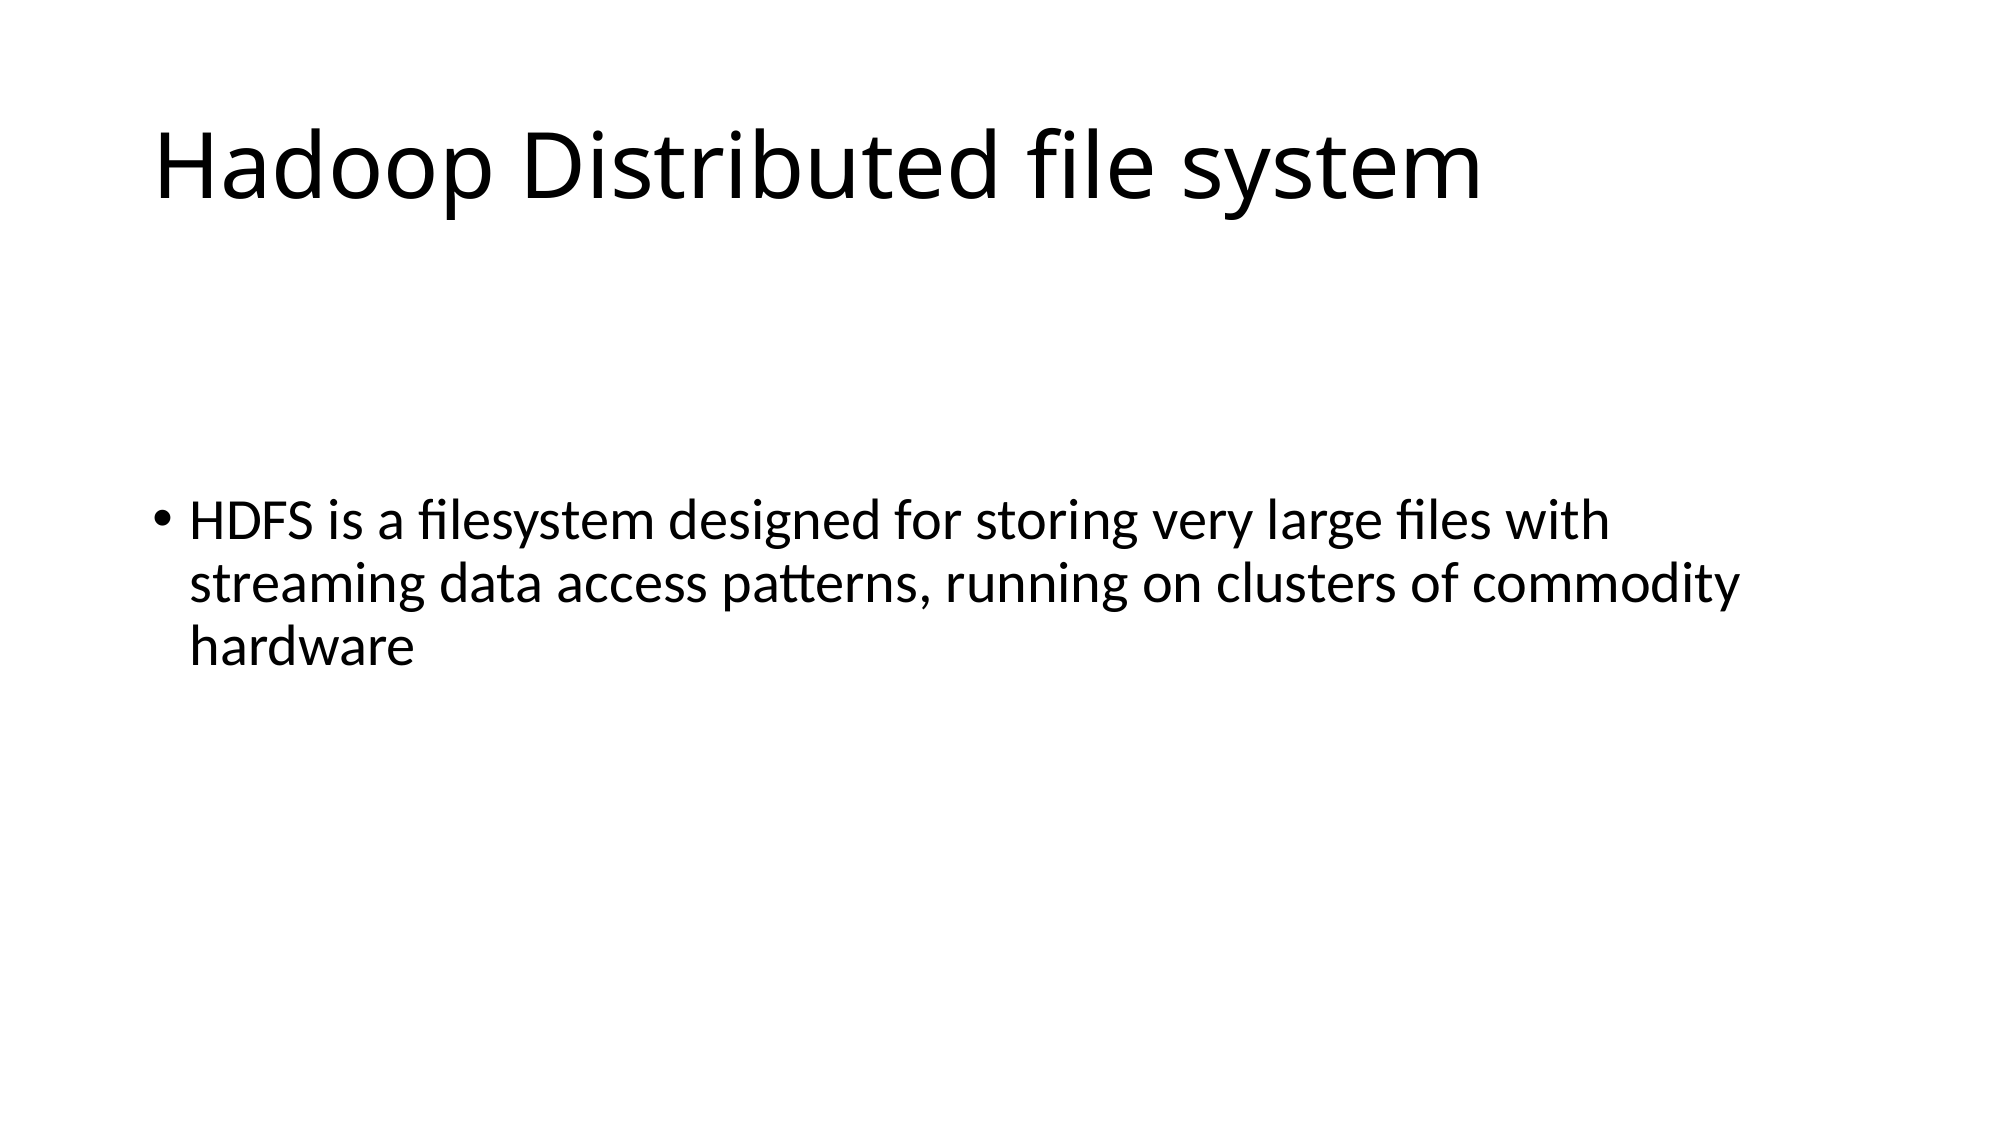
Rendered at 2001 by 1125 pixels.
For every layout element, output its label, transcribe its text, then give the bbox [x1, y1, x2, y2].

list HDFS is a filesystem designed for storing very large files with streaming data access patterns, running on clusters of commodity hardware [137, 481, 1863, 1014]
title Hadoop Distributed file system [137, 59, 1863, 278]
